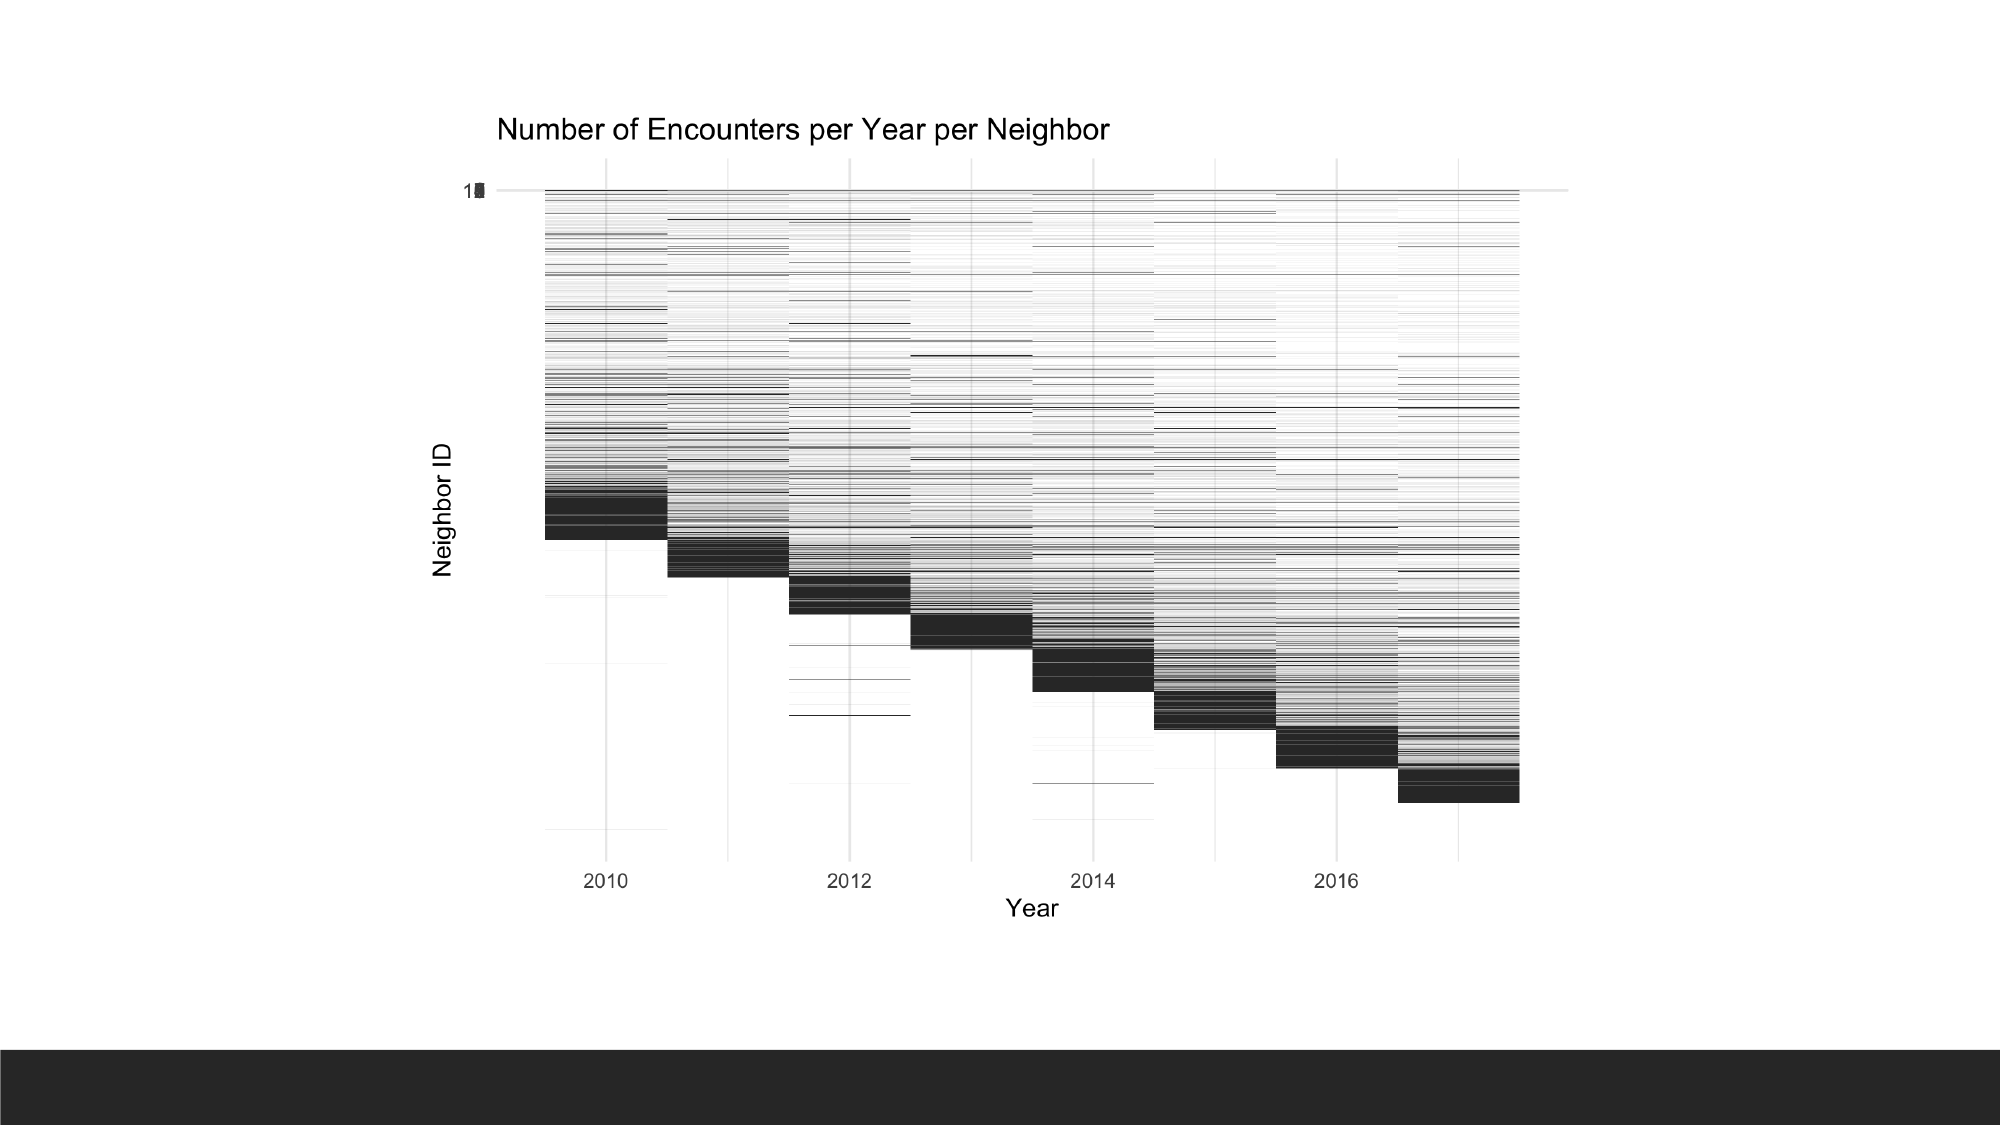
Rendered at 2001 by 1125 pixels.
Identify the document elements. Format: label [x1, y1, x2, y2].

picture [420, 104, 1580, 935]
